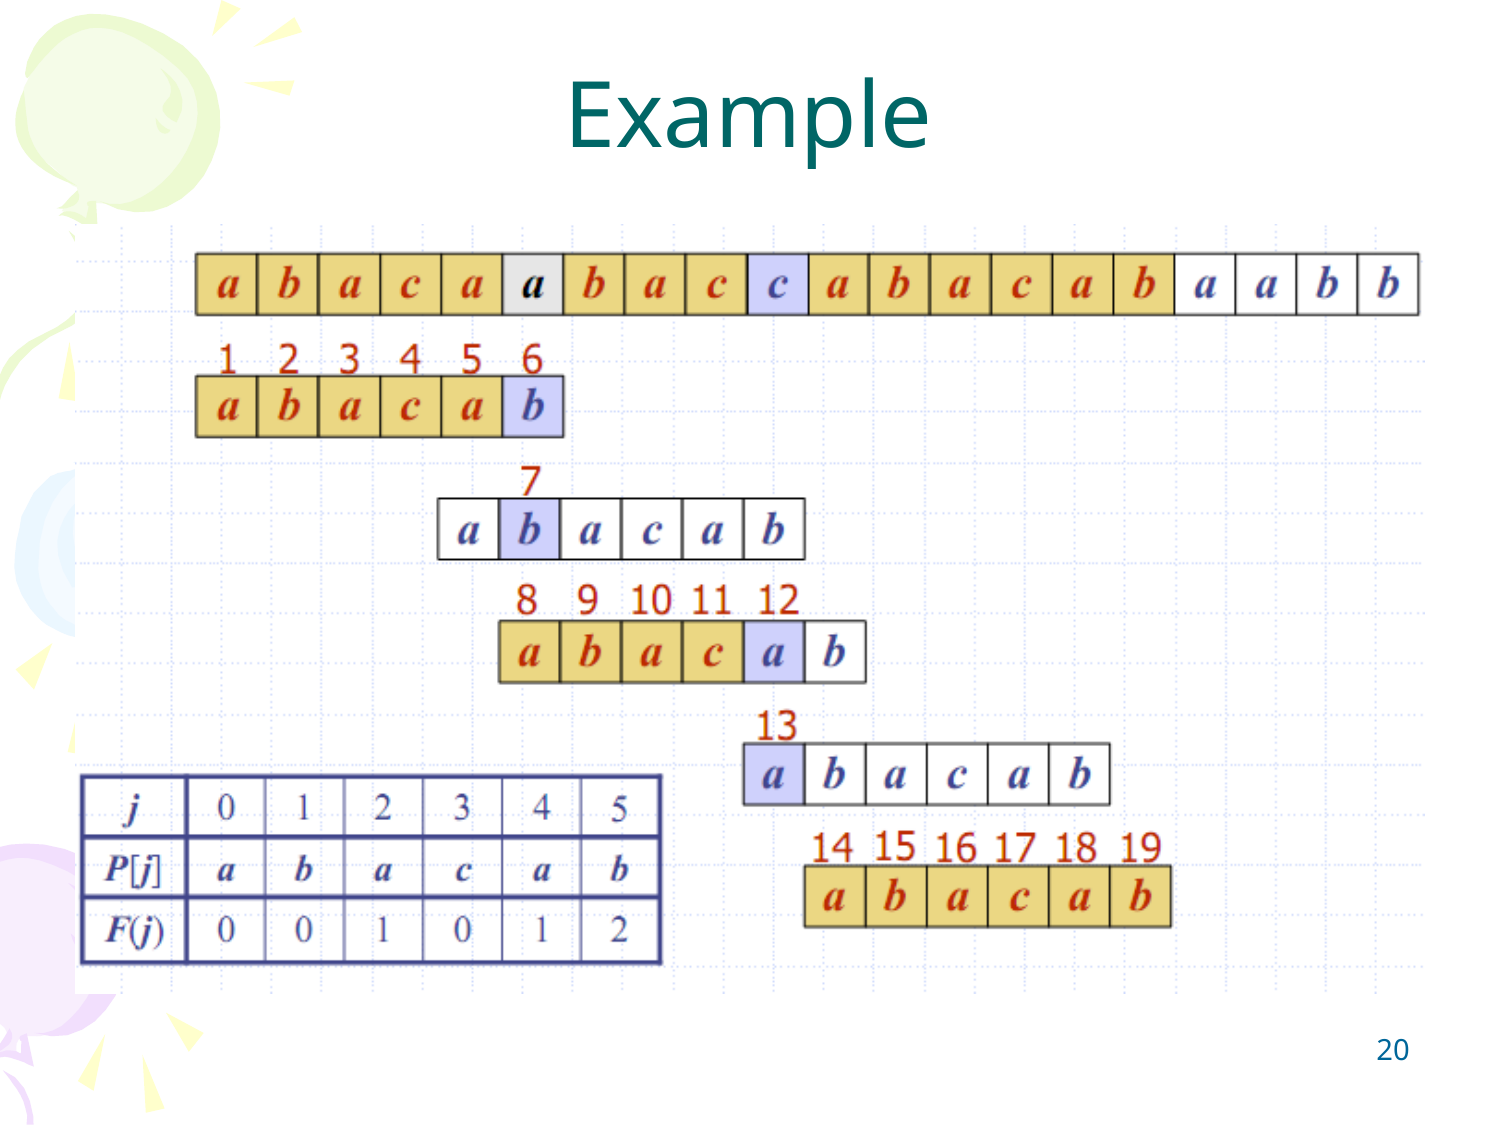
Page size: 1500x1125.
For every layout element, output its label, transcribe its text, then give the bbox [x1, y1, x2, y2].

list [74, 224, 1426, 994]
title Example [72, 16, 1425, 175]
text_box ‹#› [1074, 1024, 1425, 1100]
